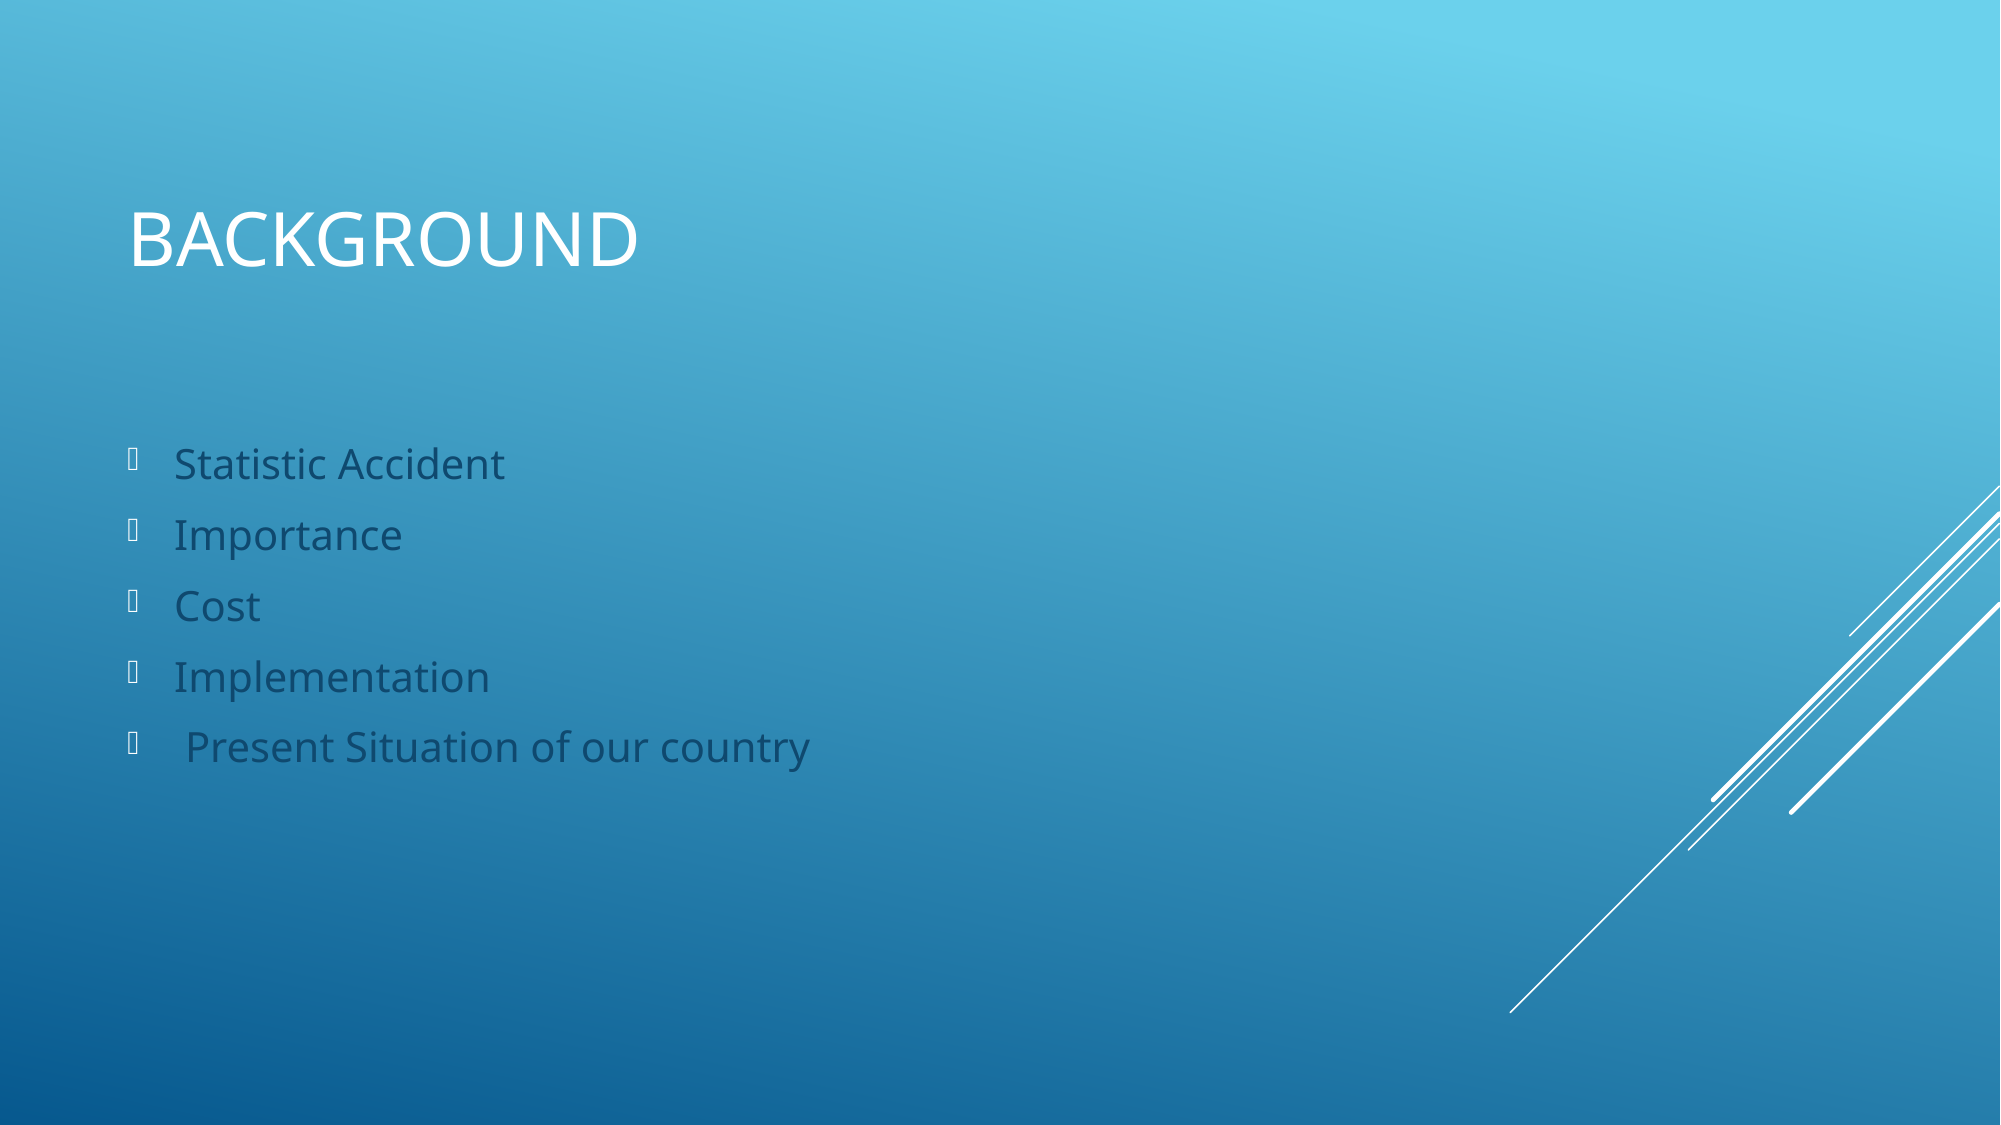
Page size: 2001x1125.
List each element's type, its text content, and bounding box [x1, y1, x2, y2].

list Statistic Accident Importance Cost Implementation Present Situation of our country [112, 469, 1513, 953]
title Background [112, 112, 1513, 360]
